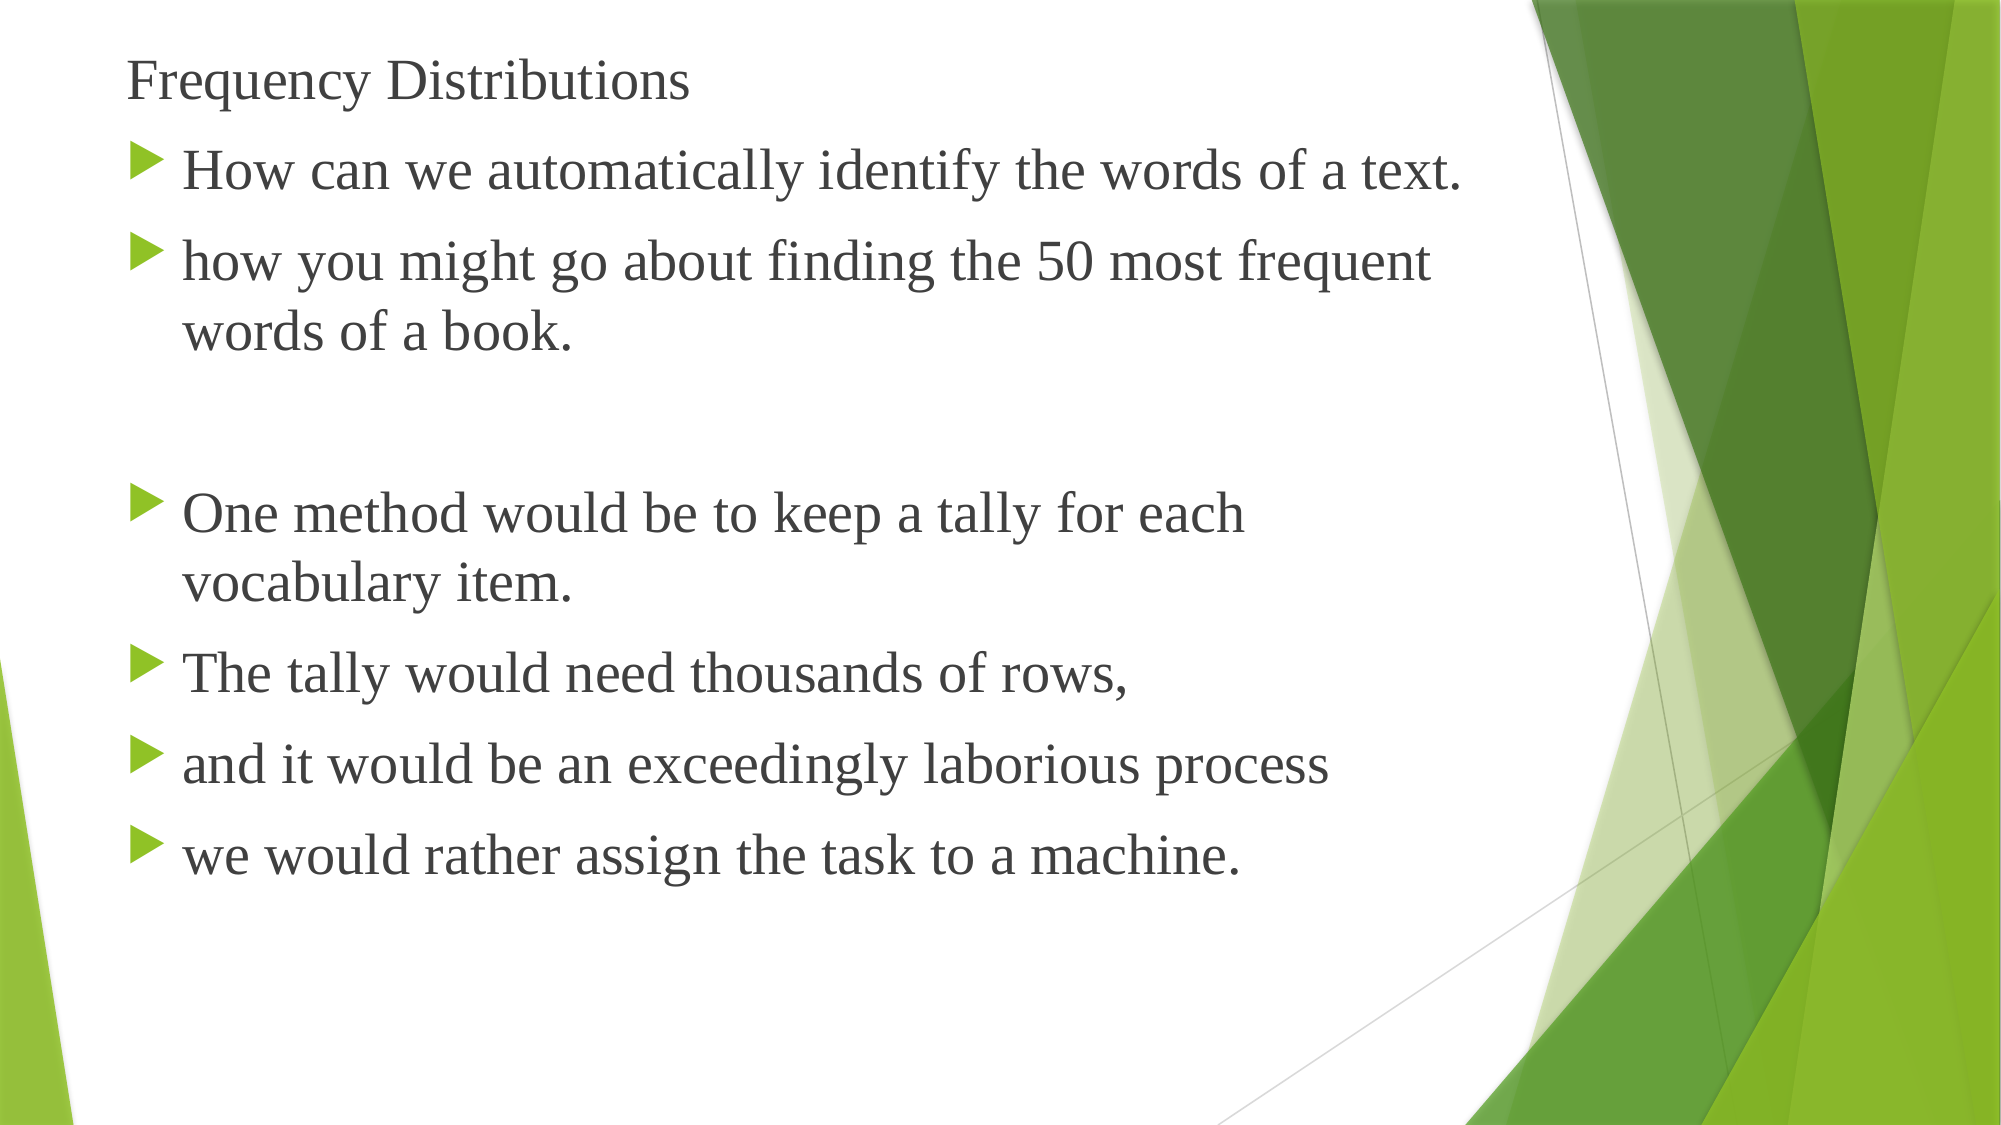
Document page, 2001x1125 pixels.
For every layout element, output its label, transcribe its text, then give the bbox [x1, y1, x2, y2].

list Frequency Distributions How can we automatically identify the words of a text. how you might go about finding the 50 most frequent words of a book. One method would be to keep a tally for each vocabulary item. The tally would need thousands of rows, and it would be an exceedingly laborious process we would rather assign the task to a machine. [111, 33, 1522, 991]
